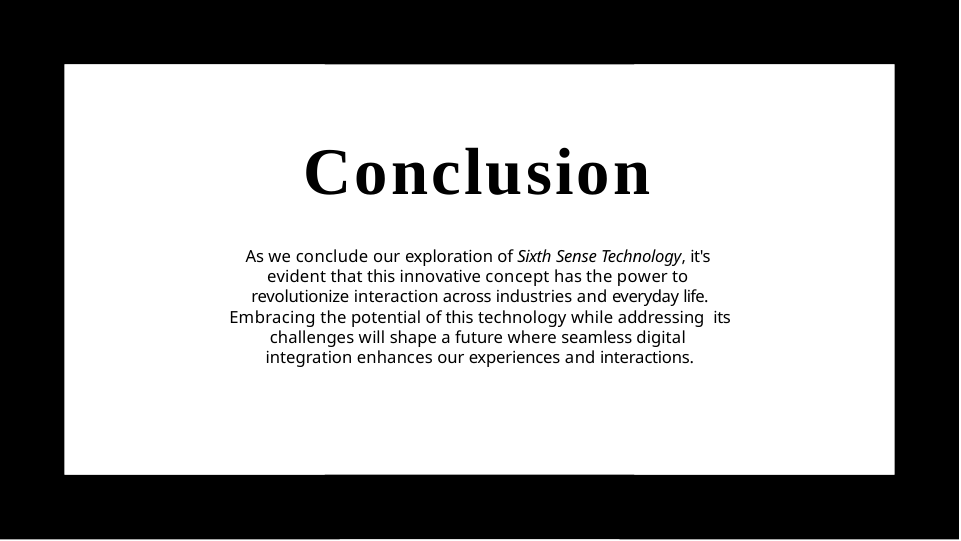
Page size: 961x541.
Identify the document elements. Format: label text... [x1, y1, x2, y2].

text_box [0, 0, 959, 540]
title Conclusion [301, 125, 658, 219]
list As we conclude our exploration of Sixth Sense Technology, it's evident that this innovative concept has the power to revolutionize interaction across industries and everyday life. Embracing the potential of this technology while addressing its challenges will shape a future where seamless digital integration enhances our experiences and interactions. [223, 243, 738, 541]
